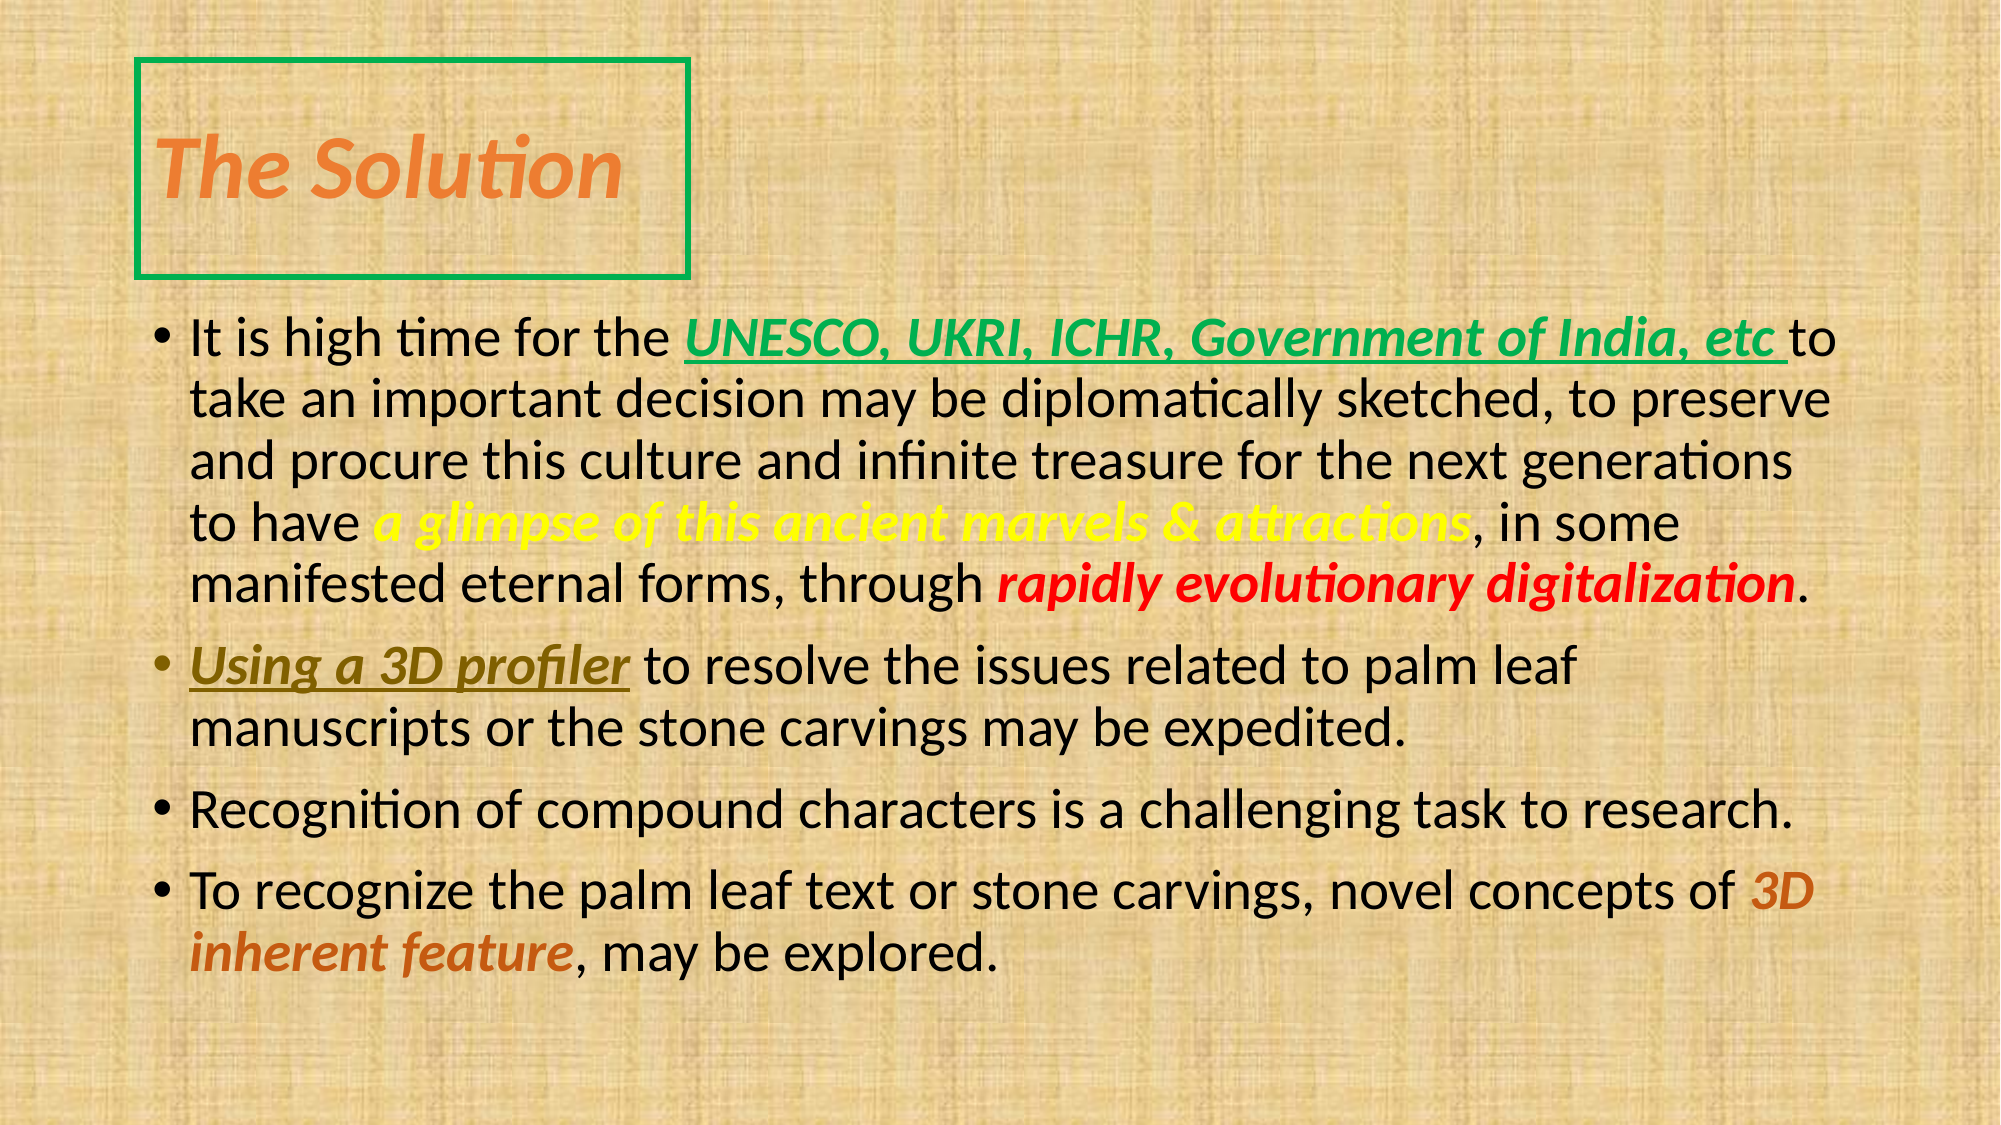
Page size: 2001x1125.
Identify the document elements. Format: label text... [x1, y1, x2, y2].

title The Solution [136, 59, 689, 278]
list It is high time for the UNESCO, UKRI, ICHR, Government of India, etc to take an important decision may be diplomatically sketched, to preserve and procure this culture and infinite treasure for the next generations to have a glimpse of this ancient marvels & attractions, in some manifested eternal forms, through rapidly evolutionary digitalization. Using a 3D profiler to resolve the issues related to palm leaf manuscripts or the stone carvings may be expedited. Recognition of compound characters is a challenging task to research. To recognize the palm leaf text or stone carvings, novel concepts of 3D inherent feature, may be explored. [137, 299, 1863, 1014]
picture [0, 0, 2001, 1125]
